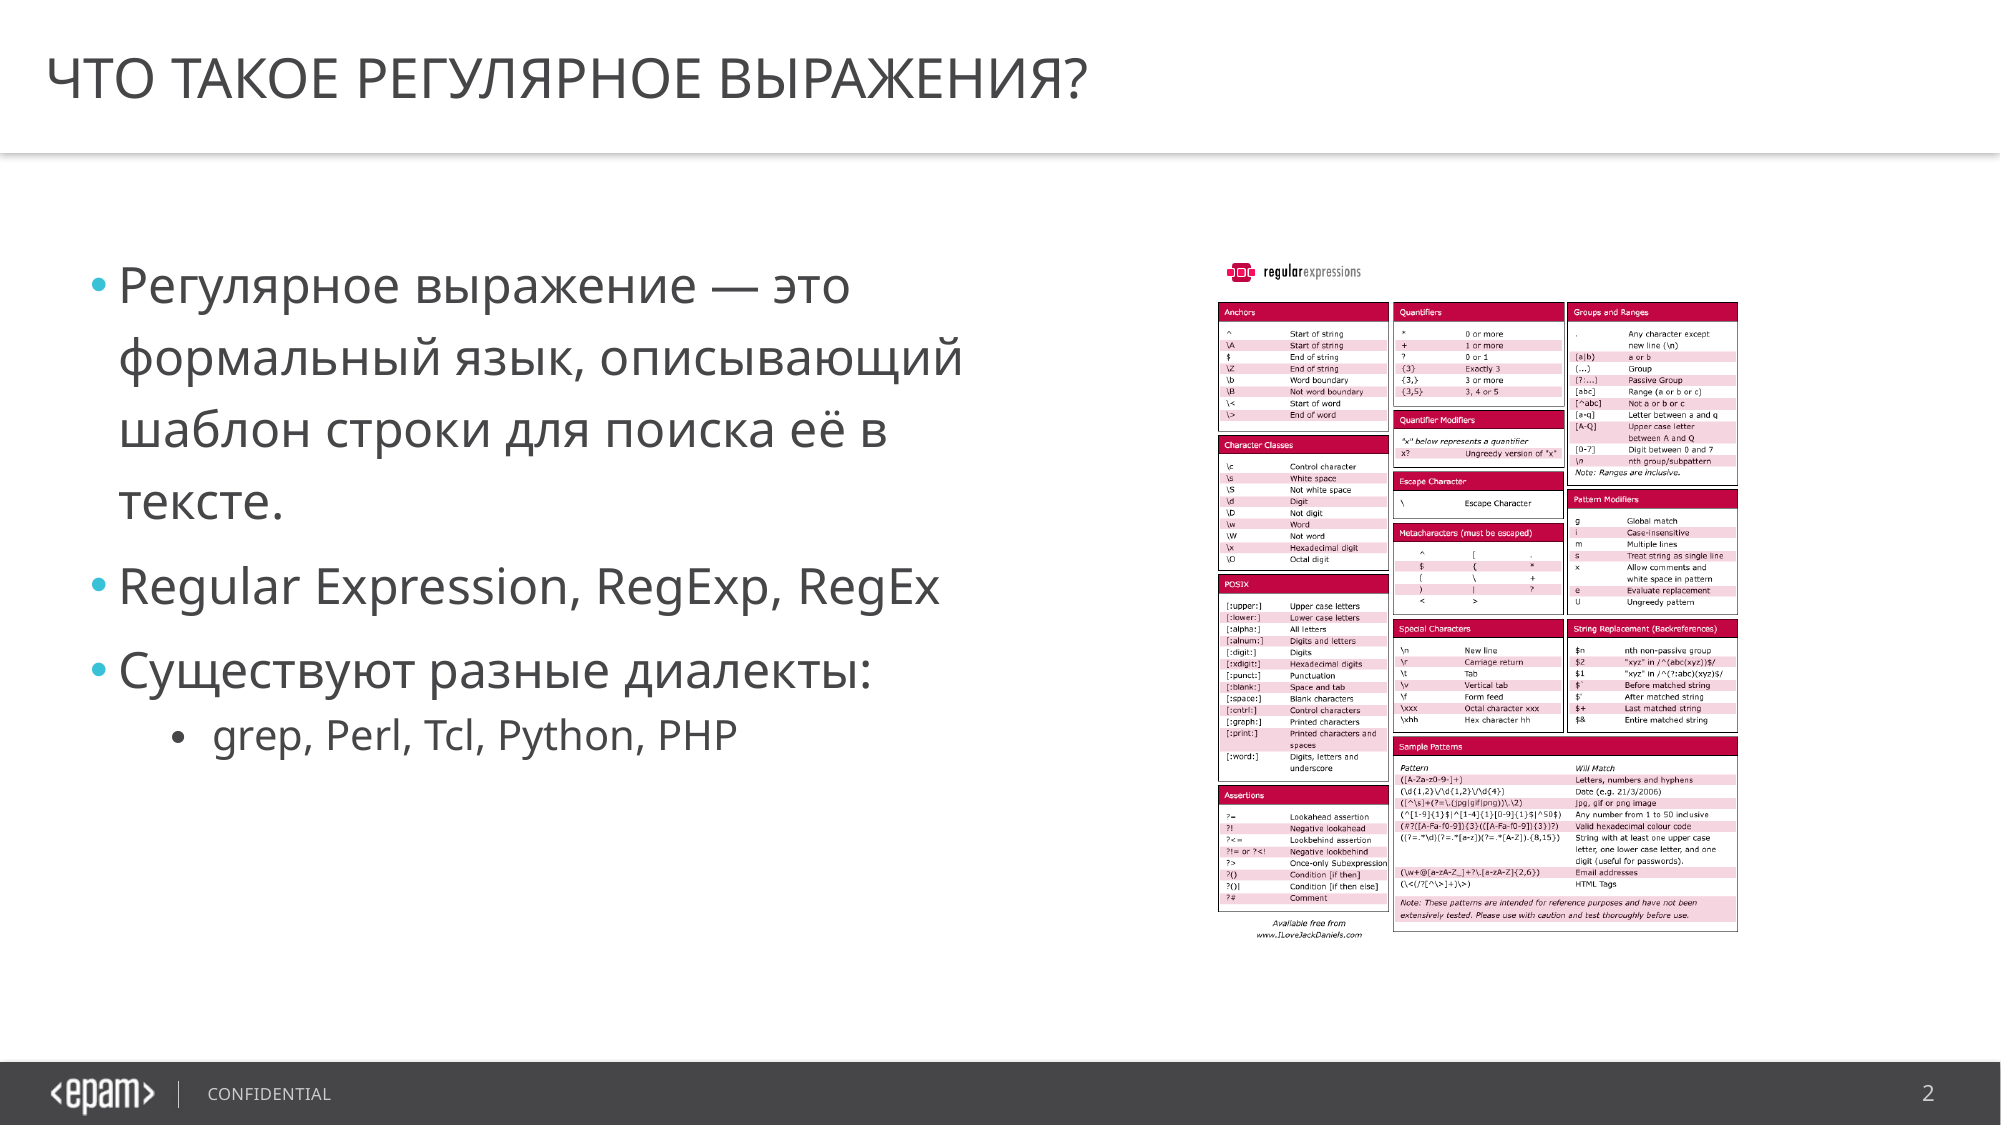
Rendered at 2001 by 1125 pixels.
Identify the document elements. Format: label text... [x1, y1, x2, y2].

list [1207, 235, 1753, 977]
list Регулярное выражение — это формальный язык, описывающий шаблон строки для поиска её в тексте. Regular Expression, RegExp, RegEx Существуют разные диалекты: grep, Perl, Tcl, Python, PHP [78, 236, 995, 977]
picture [50, 1078, 155, 1116]
title Что такое регулярное выражения? [0, 0, 2000, 153]
